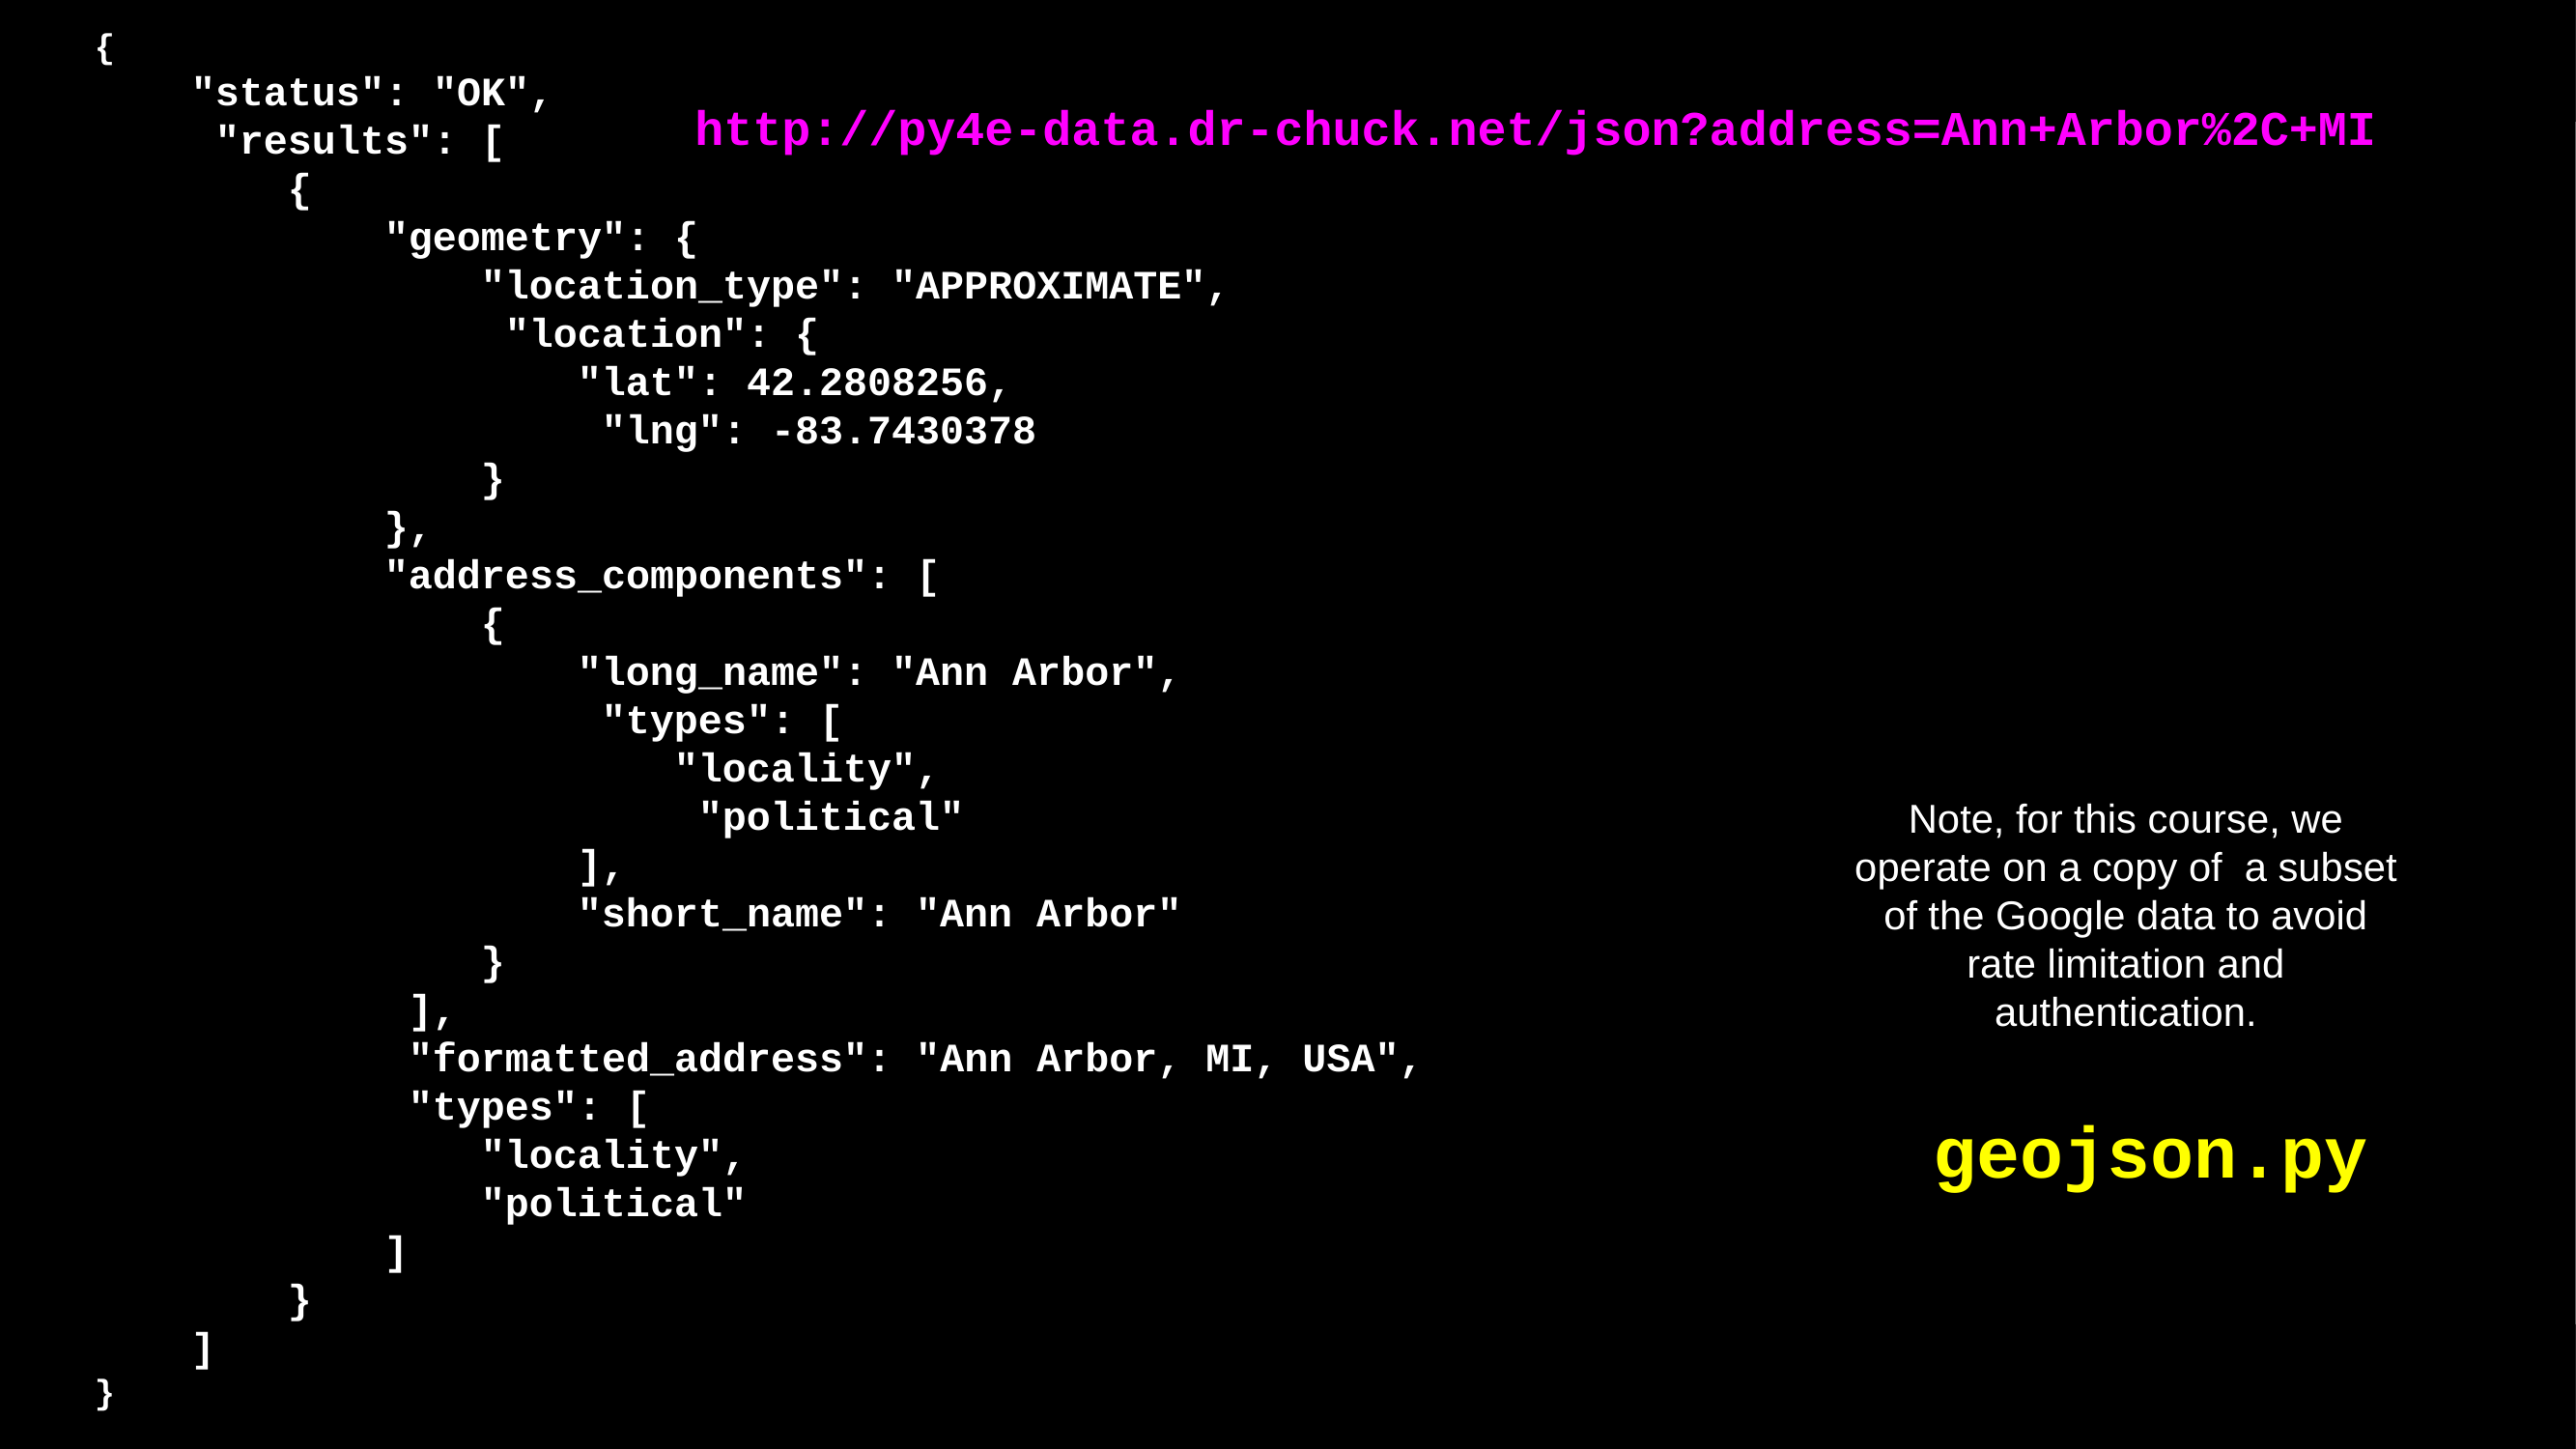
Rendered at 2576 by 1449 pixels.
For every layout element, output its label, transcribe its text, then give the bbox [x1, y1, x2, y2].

text_box http://py4e-data.dr-chuck.net/json?address=Ann+Arbor%2C+MI [694, 57, 2448, 194]
text_box geojson.py [1887, 1099, 2414, 1199]
text_box Note, for this course, we operate on a copy of a subset of the Google data to avoid rate limitation and authentication. [1838, 785, 2414, 1042]
text_box { "status": "OK", "results": [ { "geometry": { "location_type": "APPROXIMATE", "location": { "lat": 42.2808256, "lng": -83.7430378 } }, "address_components": [ { "long_name": "Ann Arbor", "types": [ "locality", "political" ], "short_name": "Ann Arbor" } ], "formatted_address": "Ann Arbor, MI, USA", "types": [ "locality", "political" ] } ] } [94, 126, 1553, 1310]
